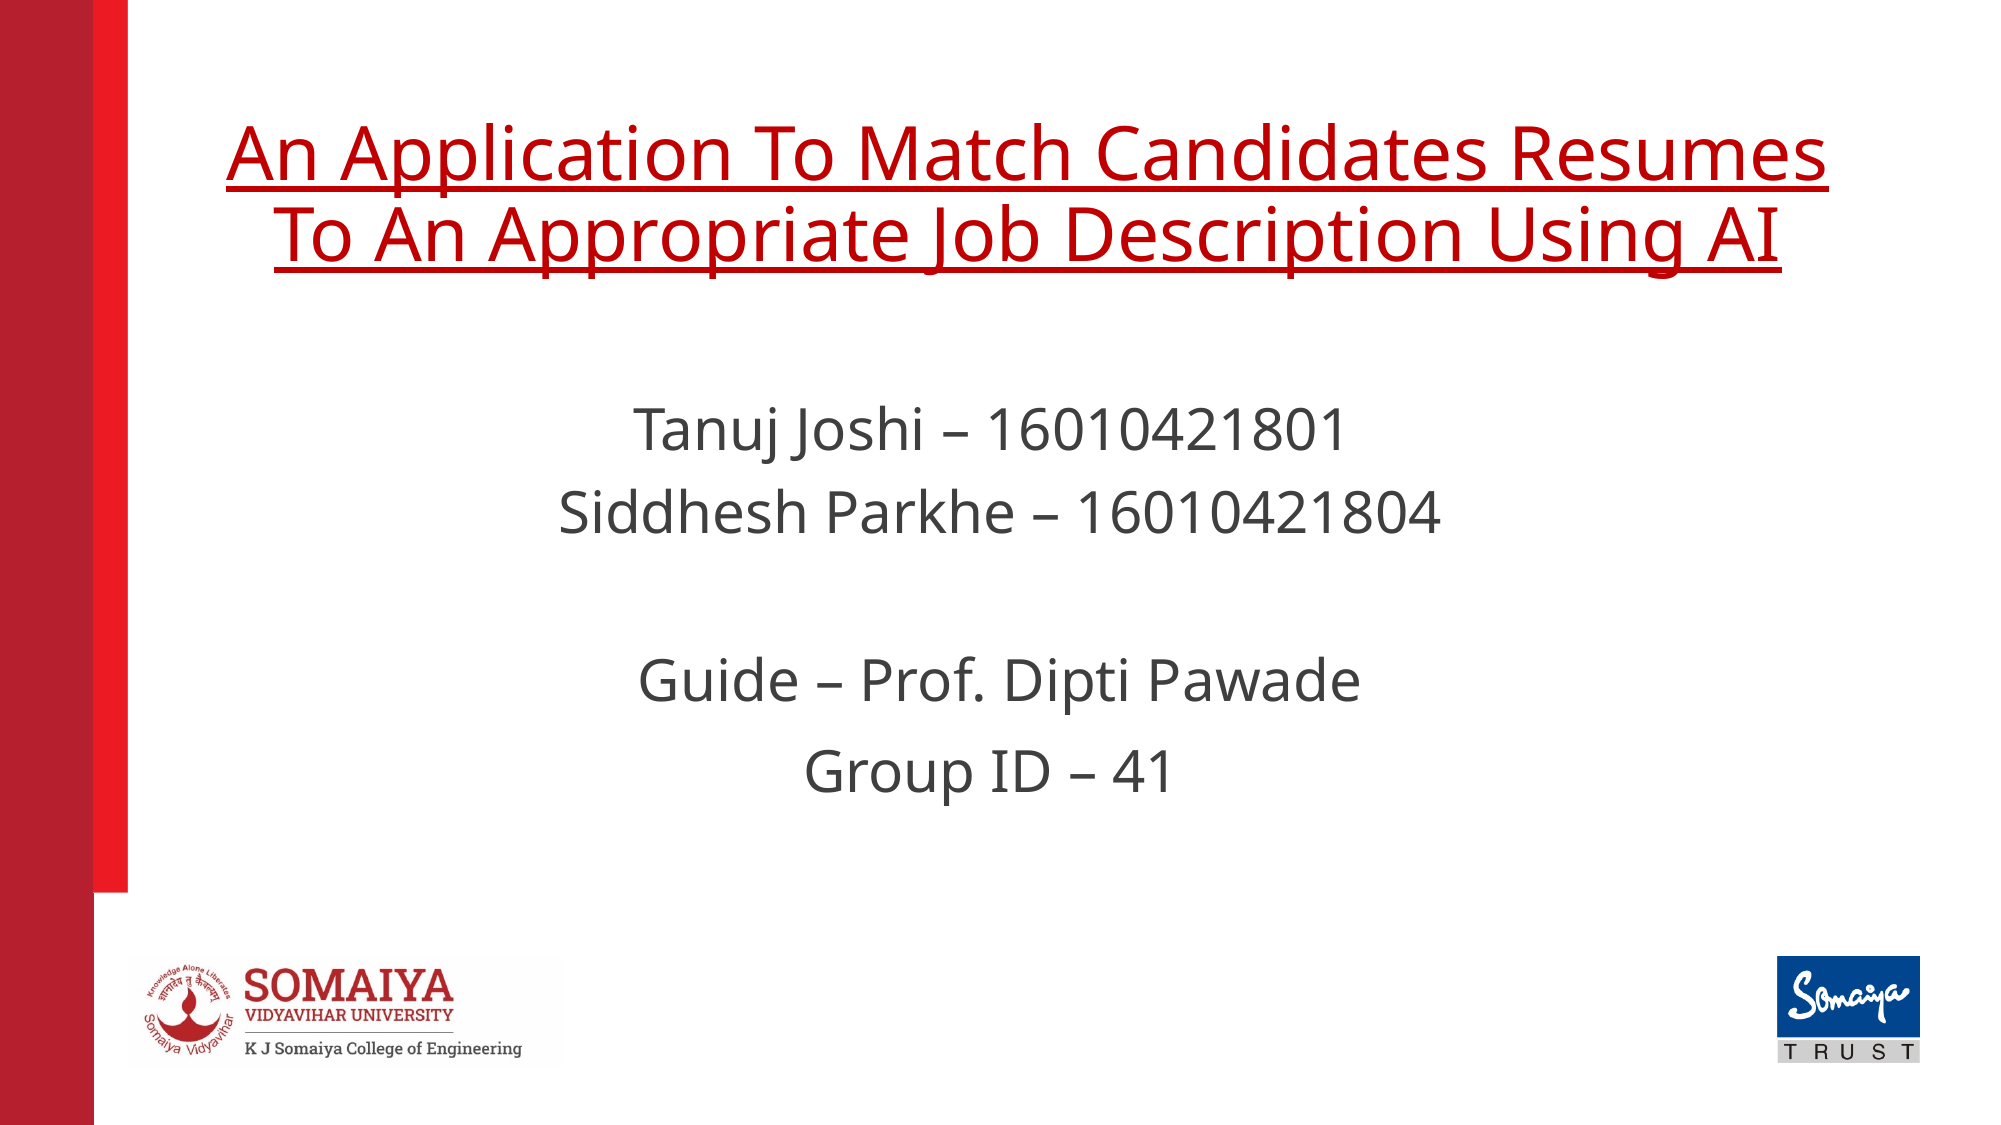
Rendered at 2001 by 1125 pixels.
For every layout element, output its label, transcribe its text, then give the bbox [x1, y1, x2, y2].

picture [0, 0, 128, 1125]
list Tanuj Joshi – 16010421801 Siddhesh Parkhe – 16010421804 Guide – Prof. Dipti Pawade Group ID – 41 [137, 392, 1863, 841]
title An Application To Match Candidates Resumes To An Appropriate Job Description Using AI [165, 88, 1891, 306]
picture [127, 955, 564, 1066]
picture [1777, 956, 1921, 1063]
